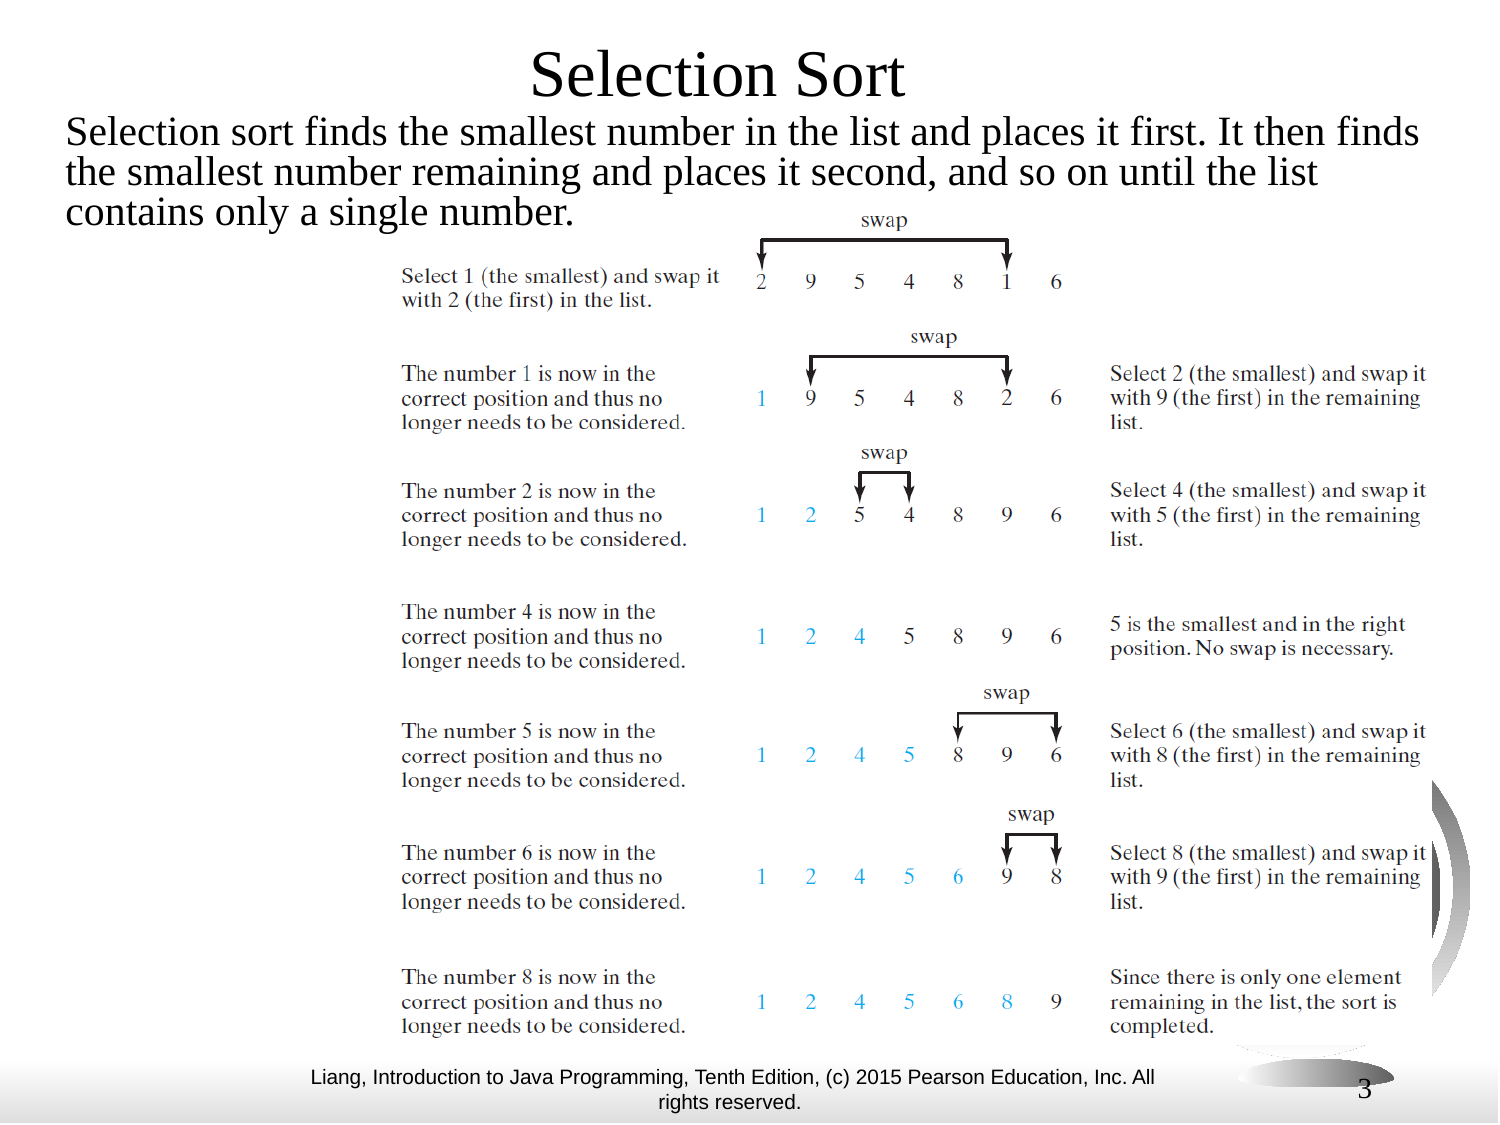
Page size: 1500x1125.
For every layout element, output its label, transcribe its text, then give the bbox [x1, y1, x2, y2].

slide_number 3 [1074, 1049, 1388, 1125]
title Selection Sort [37, 37, 1399, 103]
picture [397, 209, 1432, 1045]
list Selection sort finds the smallest number in the list and places it first. It then finds the smallest number remaining and places it second, and so on until the list contains only a single number. [50, 105, 1450, 248]
